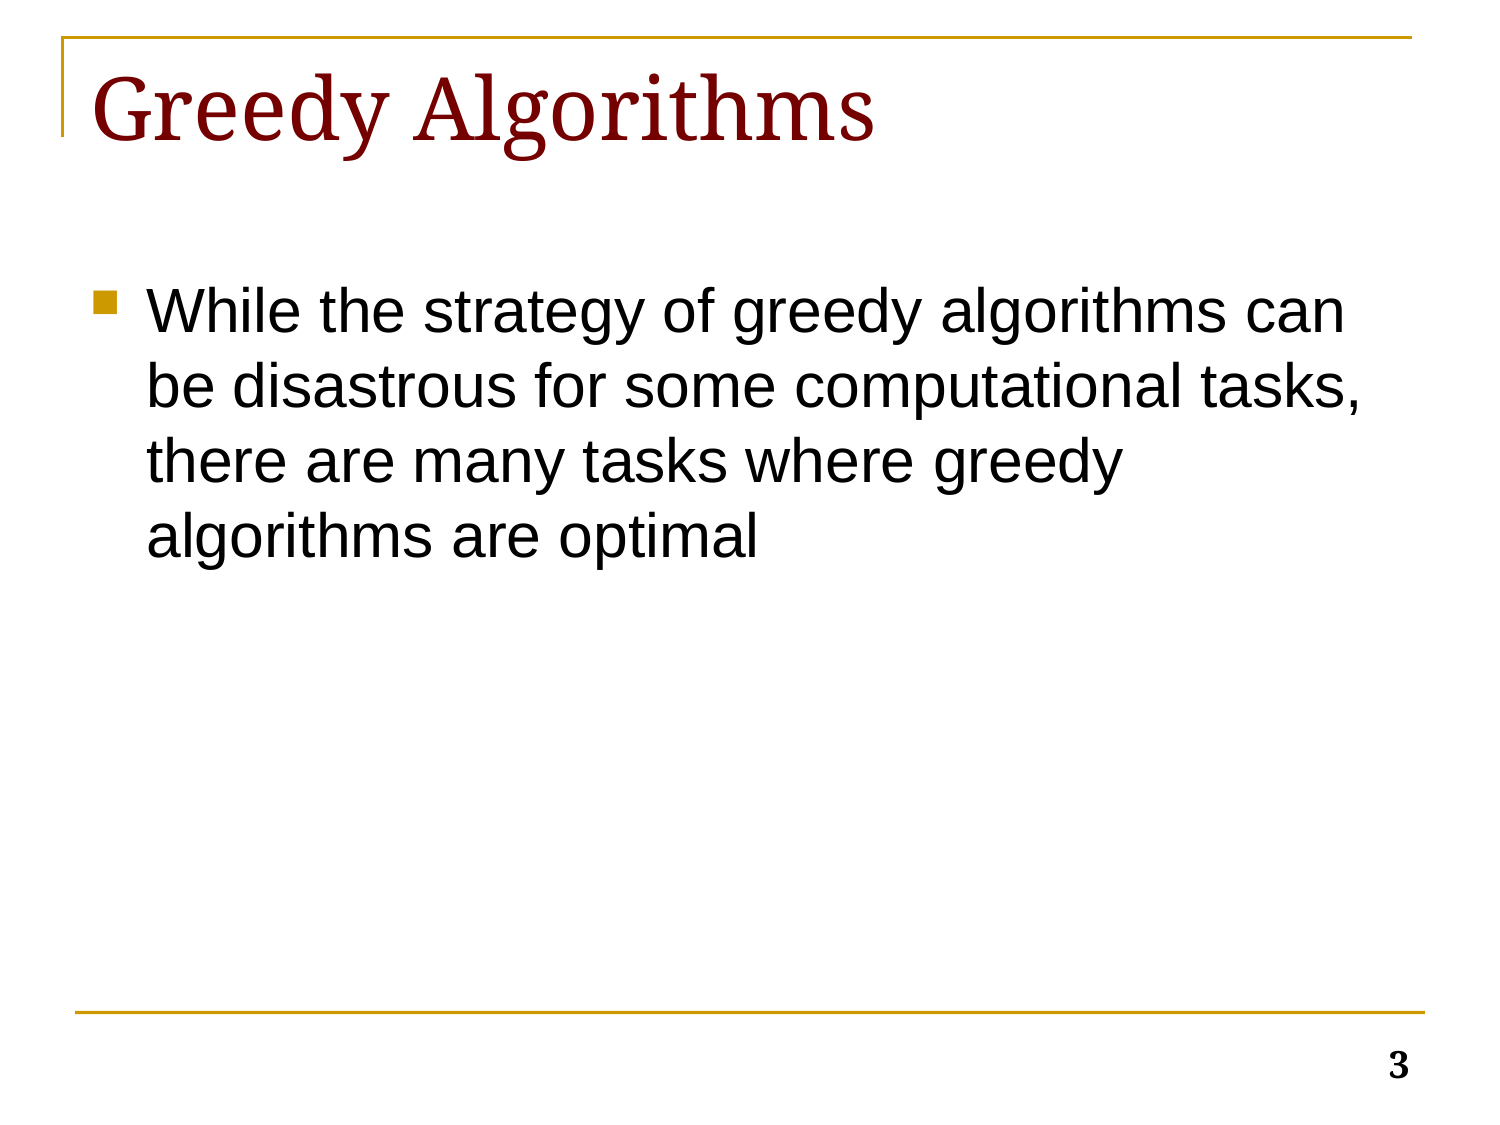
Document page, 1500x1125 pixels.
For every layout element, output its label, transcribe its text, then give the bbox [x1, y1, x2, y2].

list While the strategy of greedy algorithms can be disastrous for some computational tasks, there are many tasks where greedy algorithms are optimal [74, 262, 1426, 1006]
title Greedy Algorithms [74, 45, 1426, 233]
slide_number 3 [1074, 1023, 1426, 1100]
